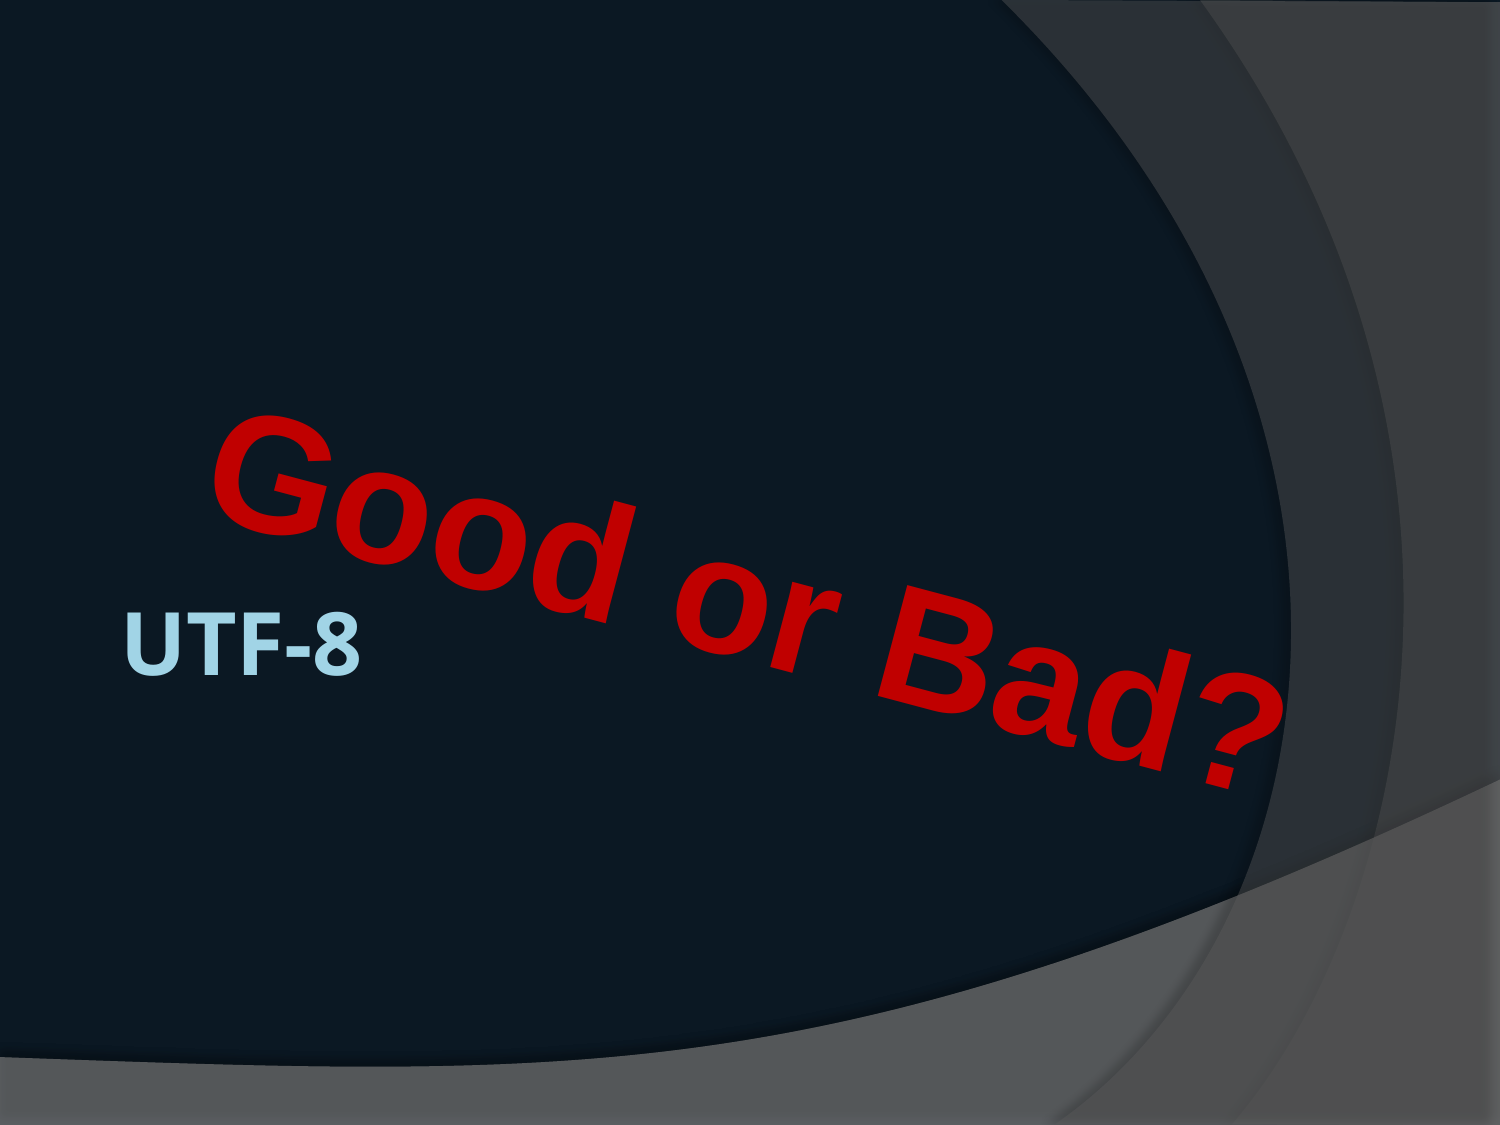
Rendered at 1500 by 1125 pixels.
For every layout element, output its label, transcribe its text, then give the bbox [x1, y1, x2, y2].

text_box Good or Bad? [171, 342, 1330, 846]
title UTF-8 [112, 587, 1200, 888]
